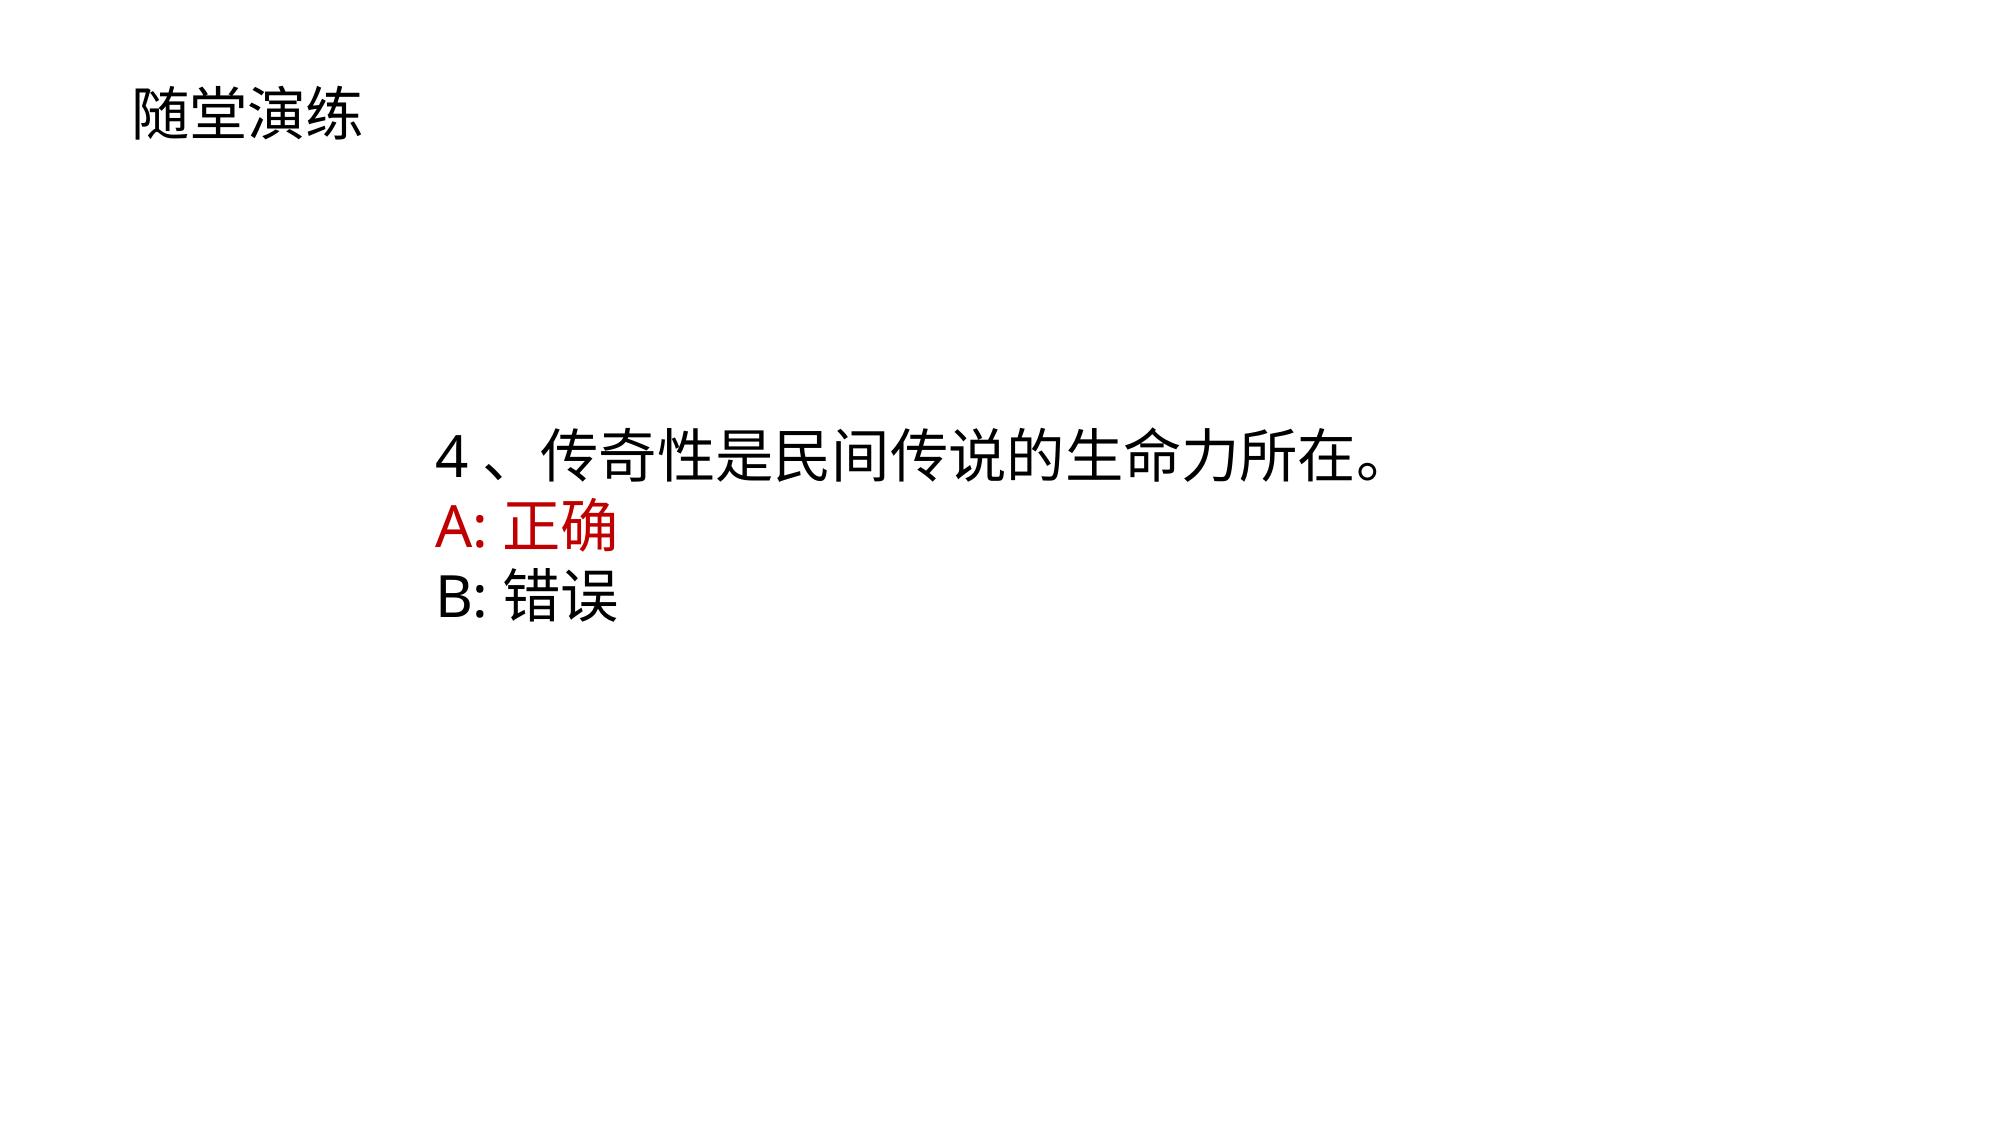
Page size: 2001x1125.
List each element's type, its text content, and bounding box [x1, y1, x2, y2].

text_box 4、传奇性是民间传说的生命力所在。 A:正确 B:错误 [420, 412, 1580, 637]
text_box 随堂演练 [116, 69, 797, 155]
